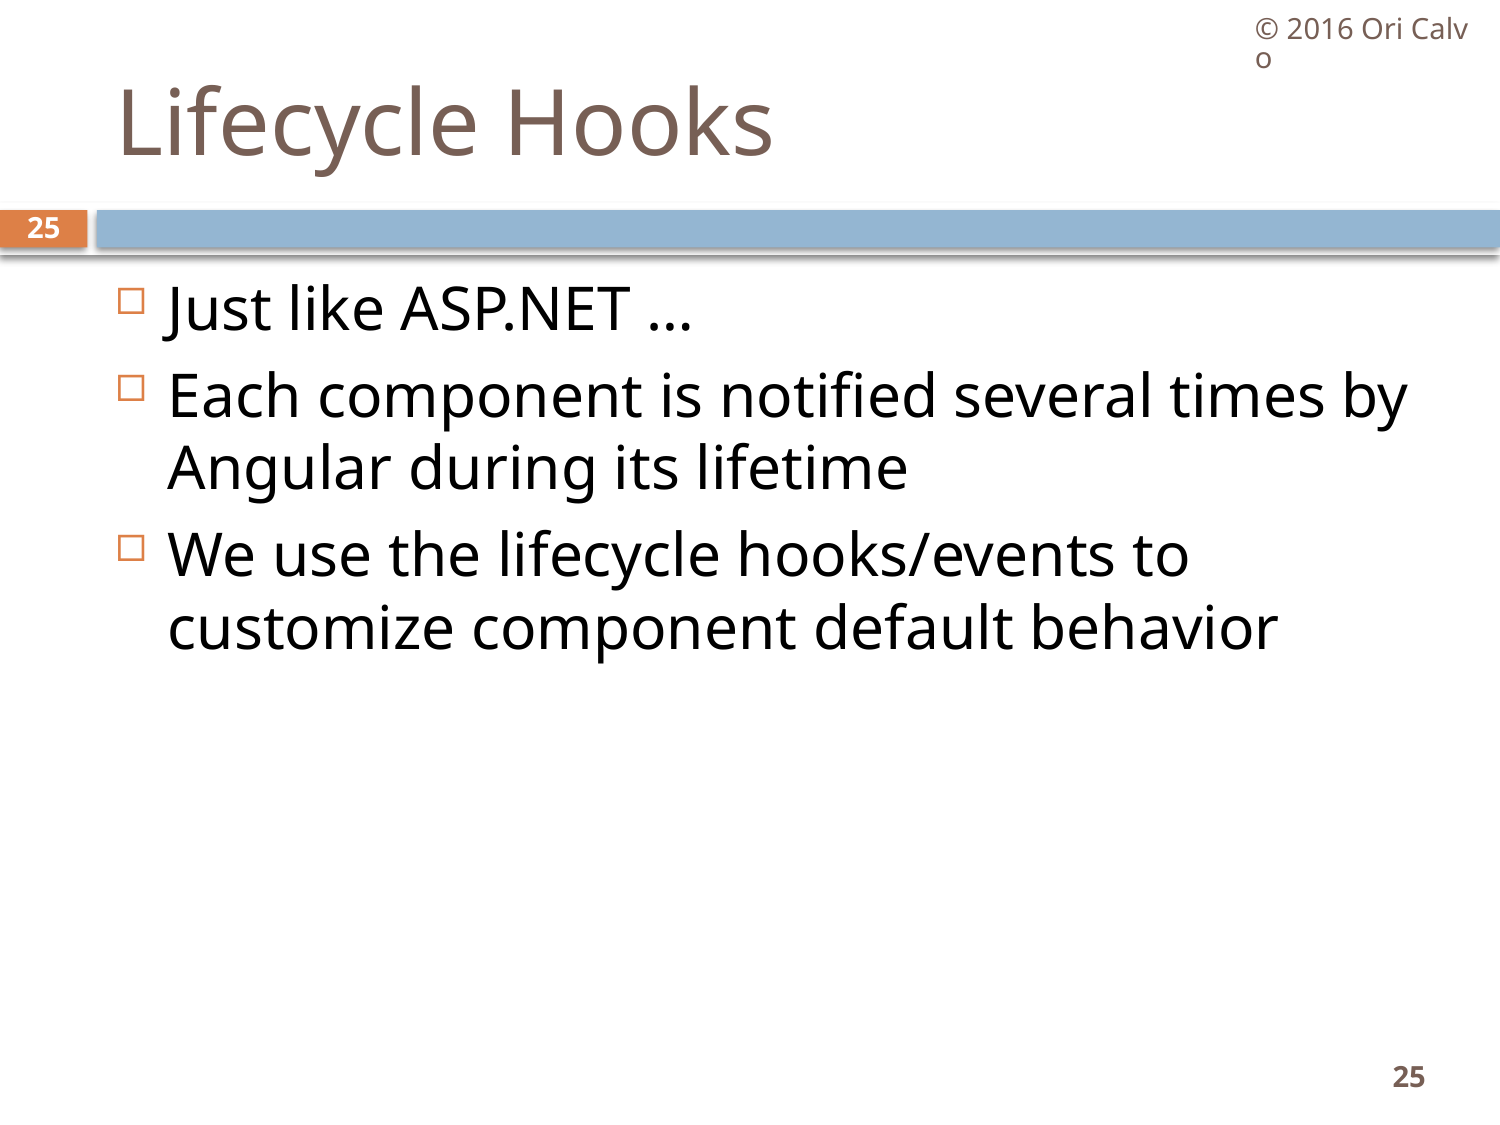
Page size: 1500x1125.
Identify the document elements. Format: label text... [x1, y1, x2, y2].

slide_number 25 [0, 208, 88, 249]
list Just like ASP.NET … Each component is notified several times by Angular during its lifetime We use the lifecycle hooks/events to customize component default behavior [100, 262, 1438, 1000]
footer © 2016 Ori Calvo [1240, 0, 1500, 60]
title Lifecycle Hooks [100, 37, 1438, 200]
